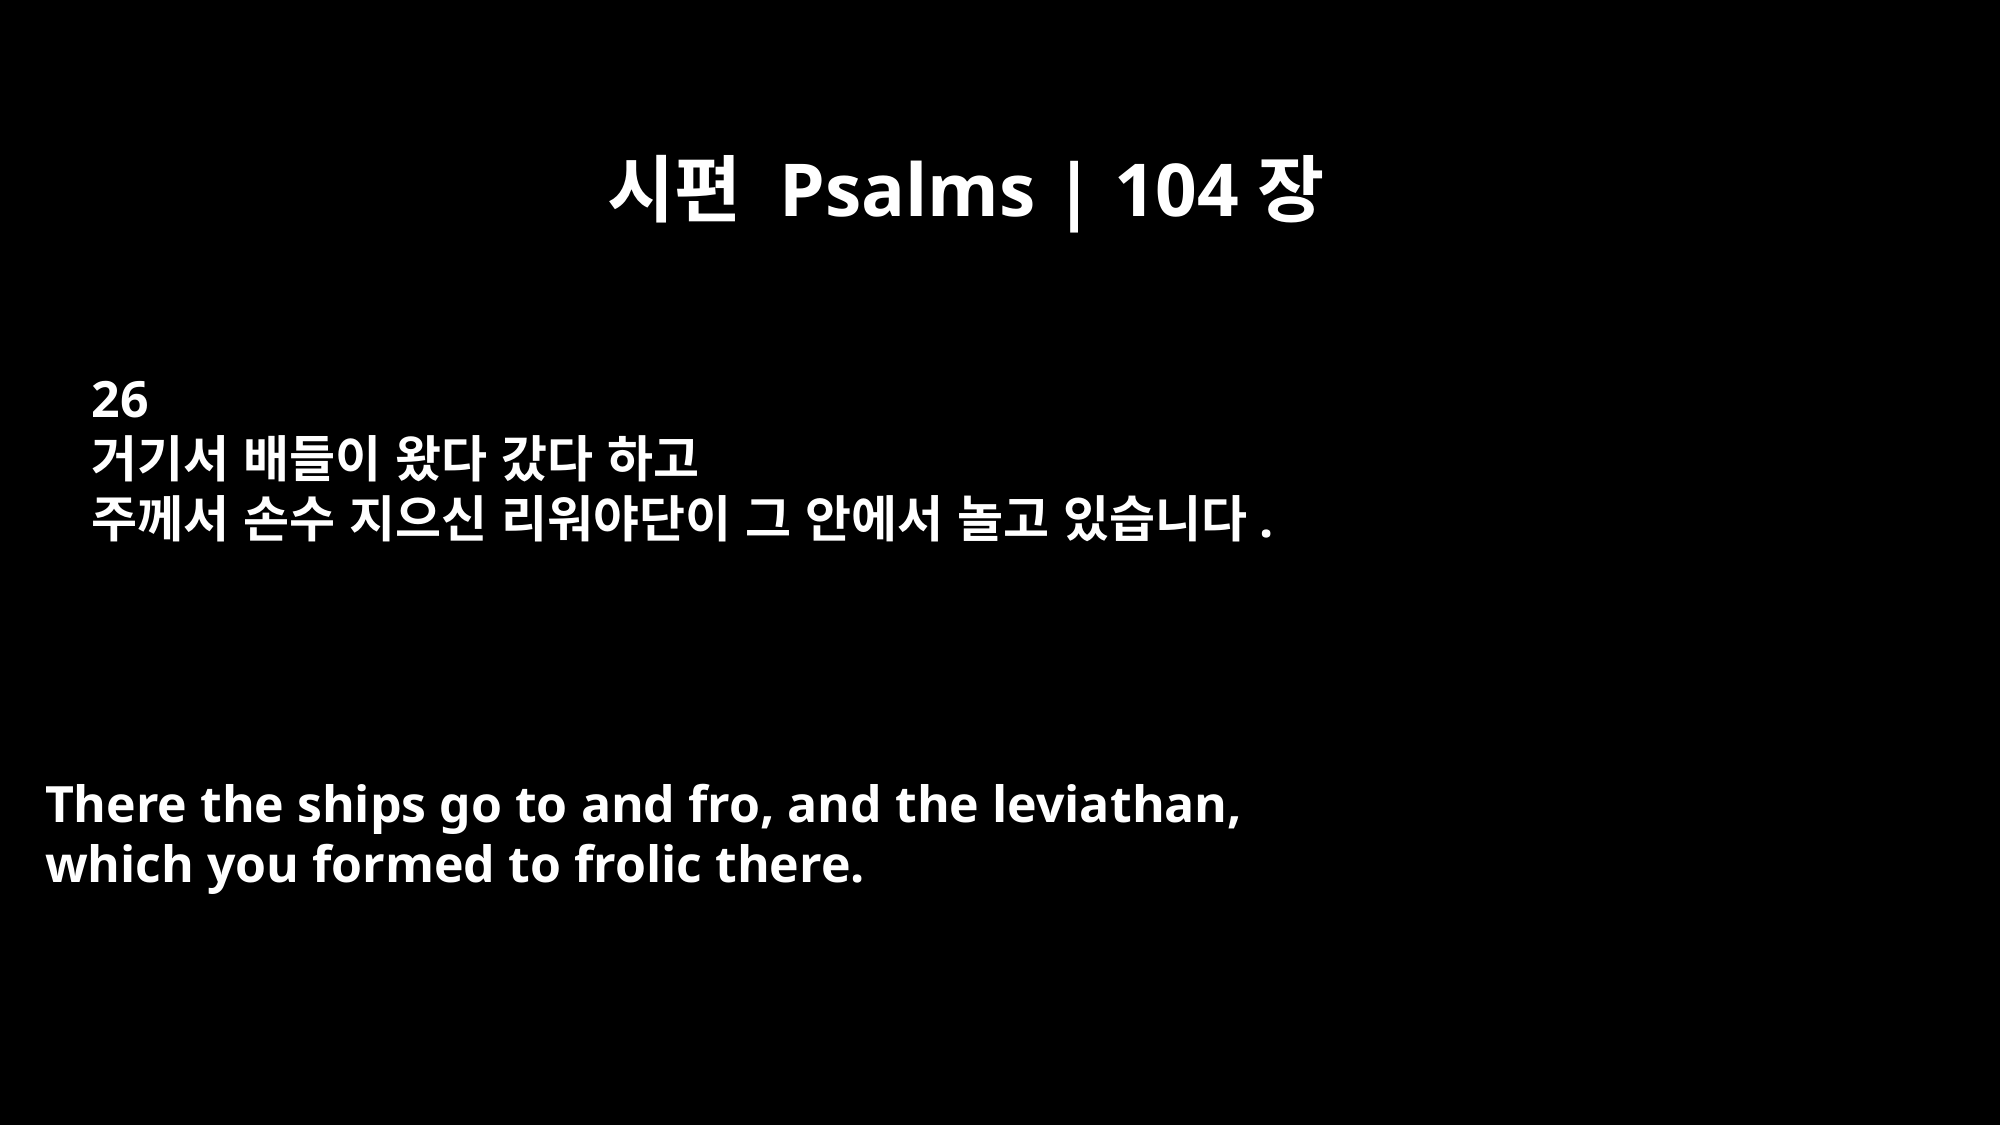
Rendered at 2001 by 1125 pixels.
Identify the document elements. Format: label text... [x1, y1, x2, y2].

text_box 시편 Psalms | 104장 [592, 136, 1340, 239]
text_box There the ships go to and fro, and the leviathan, which you formed to frolic there. [30, 764, 1271, 900]
text_box 26 거기서 배들이 왔다 갔다 하고 주께서 손수 지으신 리워야단이 그 안에서 놀고 있습니다. [76, 359, 1289, 555]
